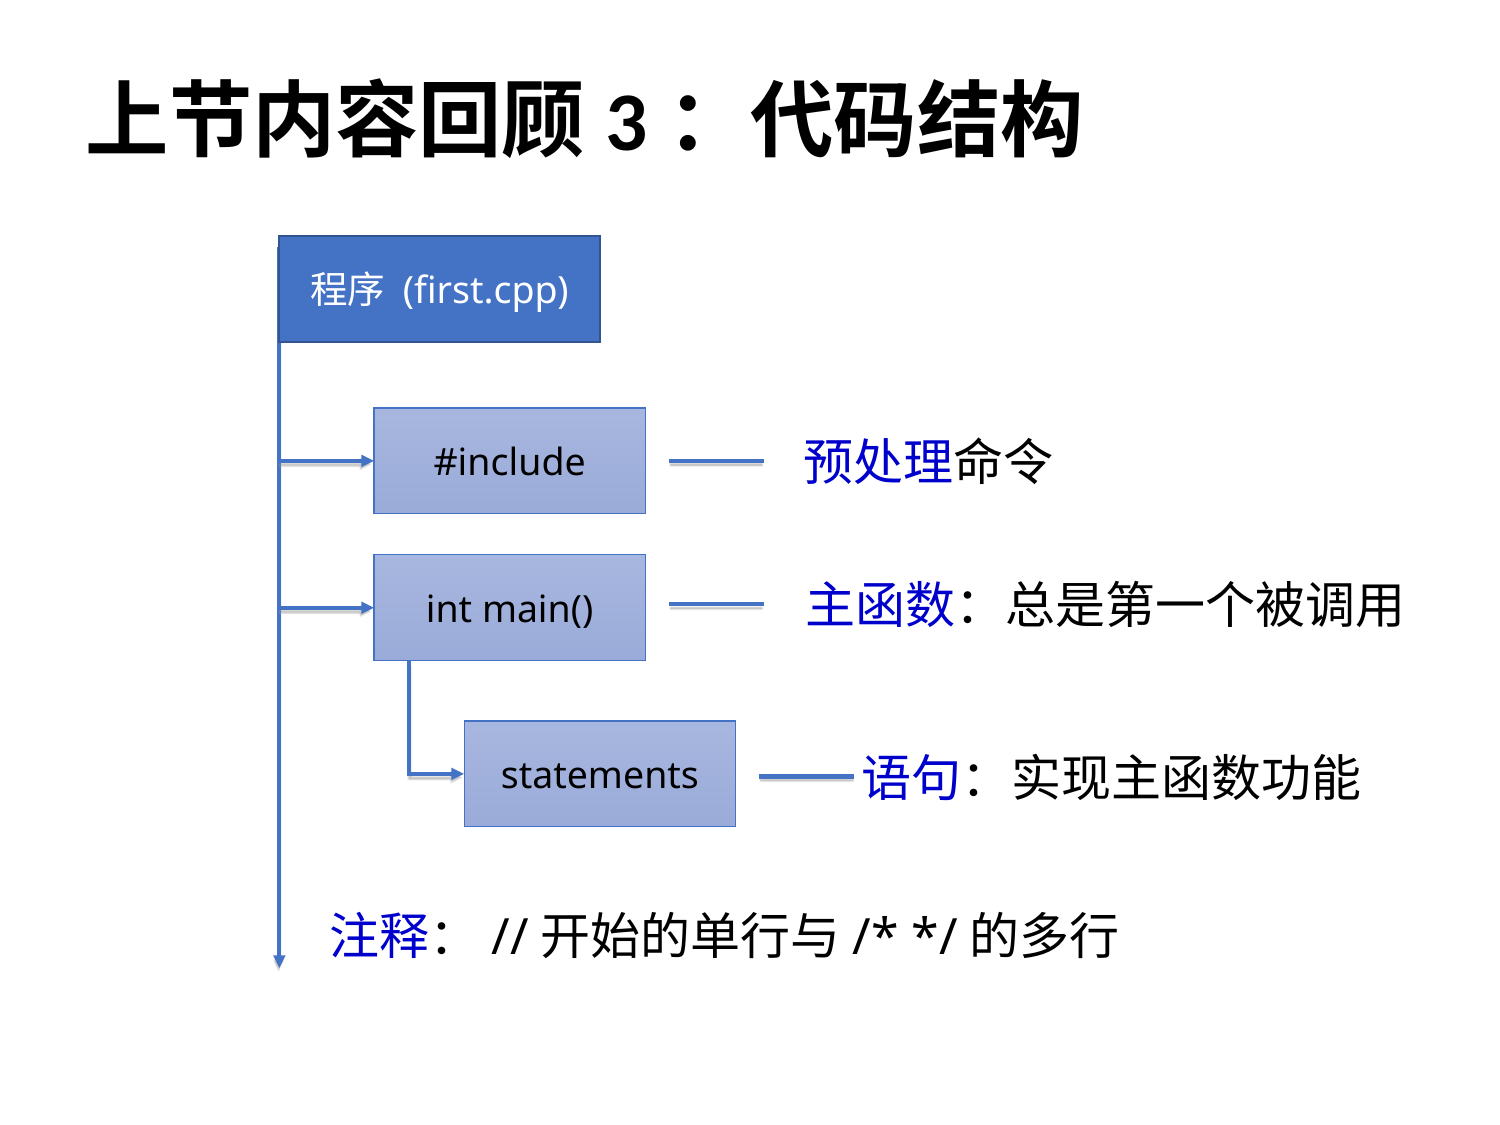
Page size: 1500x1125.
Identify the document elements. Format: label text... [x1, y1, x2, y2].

text_box 语句：实现主函数功能 [846, 738, 1377, 814]
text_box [380, 689, 494, 745]
text_box 主函数：总是第一个被调用 [790, 566, 1420, 641]
text_box statements [464, 720, 736, 827]
title 上节内容回顾3：代码结构 [70, 70, 1430, 217]
text_box 程序 (first.cpp) [278, 235, 601, 343]
text_box 注释：//开始的单行与/* */的多行 [314, 896, 1135, 972]
text_box 预处理命令 [788, 422, 1069, 498]
text_box #include [373, 407, 646, 514]
text_box int main() [373, 554, 646, 661]
